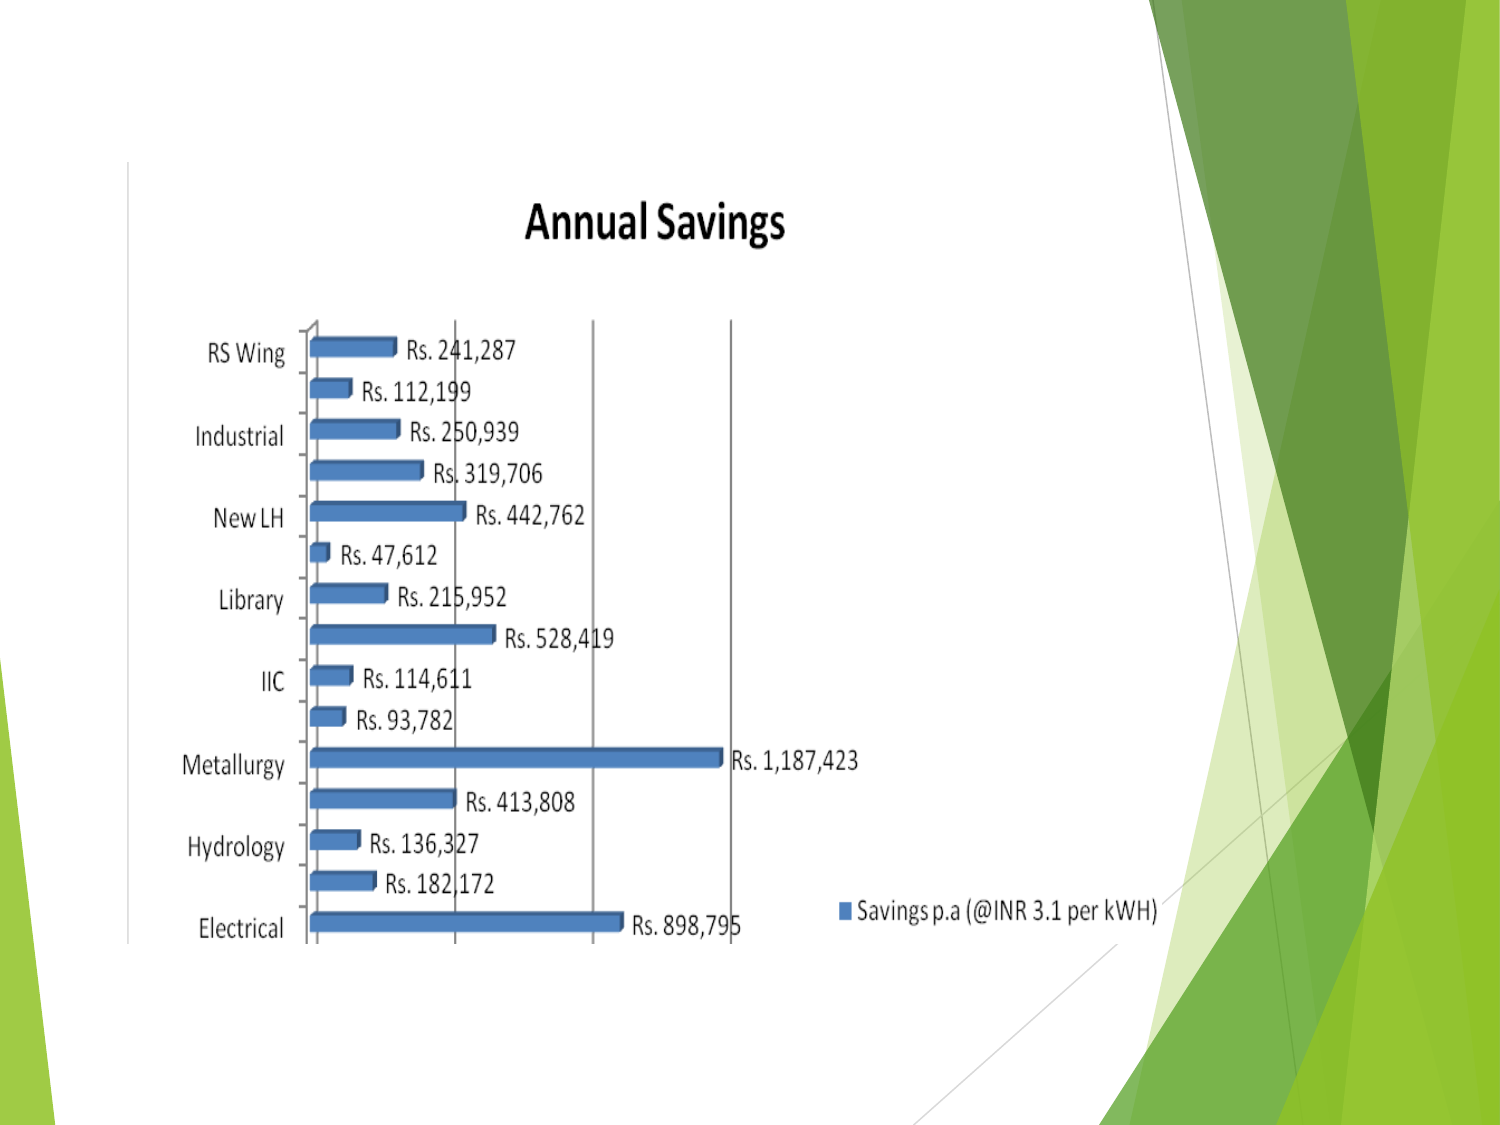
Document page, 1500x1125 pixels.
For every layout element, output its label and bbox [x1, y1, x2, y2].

text_box [127, 162, 1162, 944]
